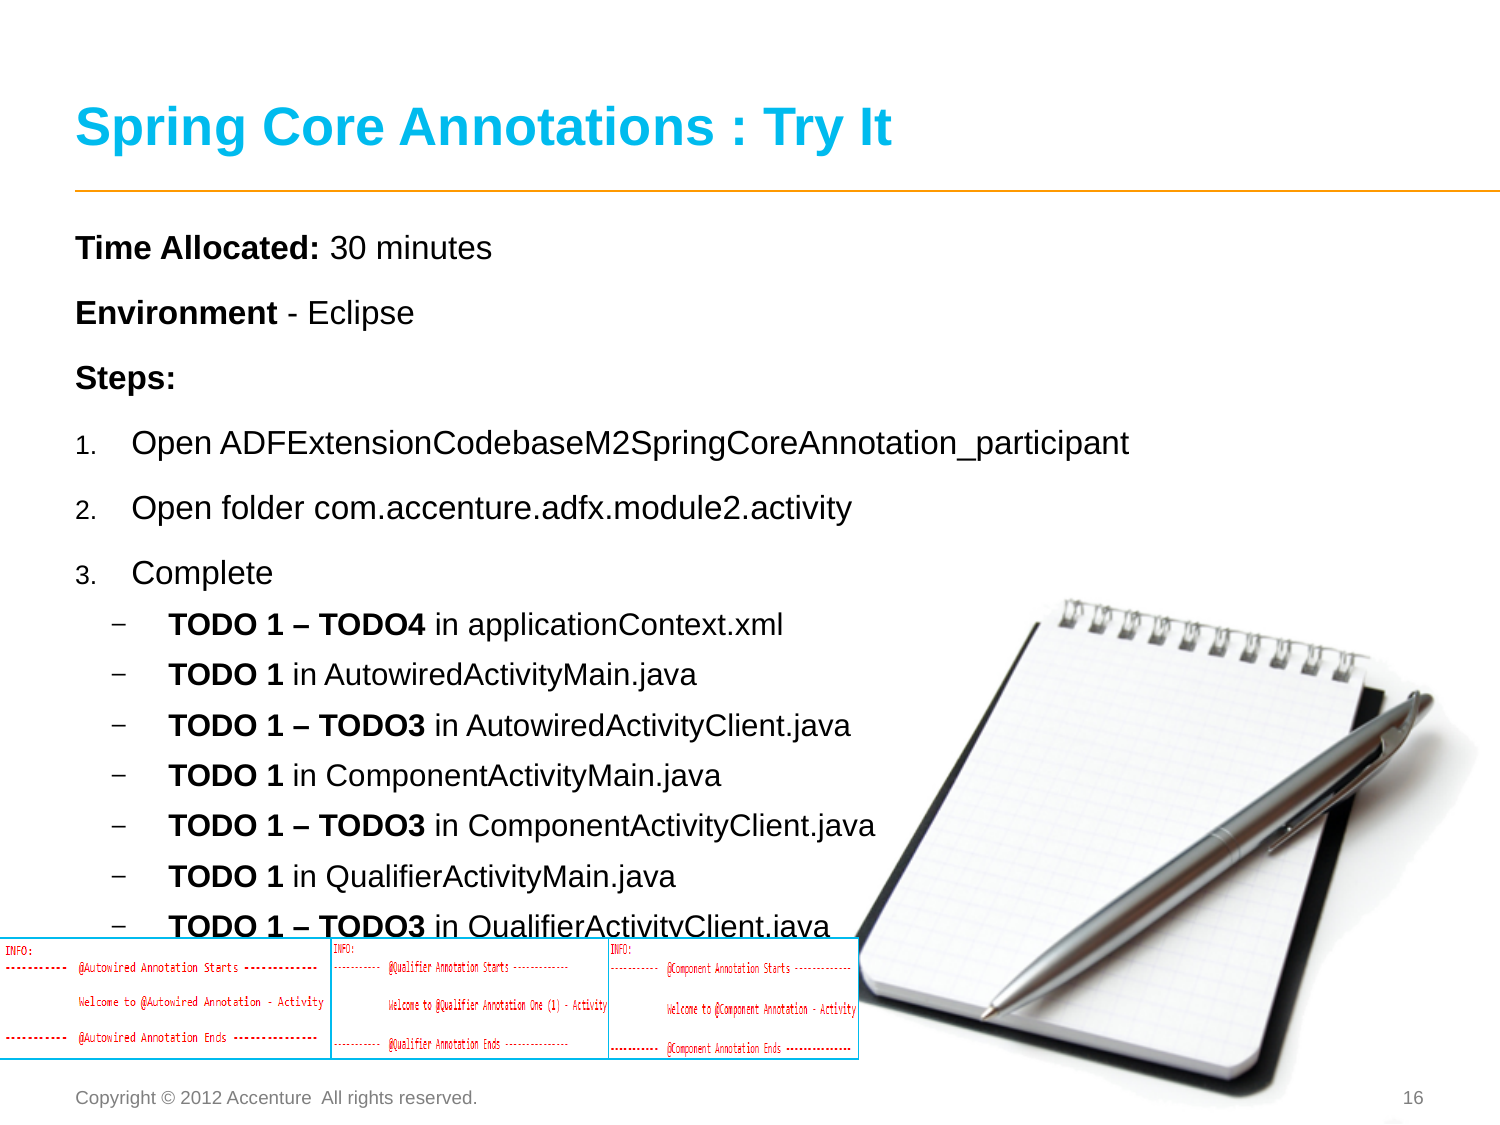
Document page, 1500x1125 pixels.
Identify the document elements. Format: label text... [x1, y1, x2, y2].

list Time Allocated: 30 minutes Environment - Eclipse Steps: Open ADFExtensionCodebaseM2SpringCoreAnnotation_participant Open folder com.accenture.adfx.module2.activity Complete TODO 1 – TODO4 in applicationContext.xml TODO 1 in AutowiredActivityMain.java TODO 1 – TODO3 in AutowiredActivityClient.java TODO 1 in ComponentActivityMain.java TODO 1 – TODO3 in ComponentActivityClient.java TODO 1 in QualifierActivityMain.java TODO 1 – TODO3 in QualifierActivityClient.java [74, 226, 1425, 1059]
picture [0, 940, 329, 1057]
title Spring Core Annotations : Try It [75, 27, 1422, 157]
picture [333, 940, 607, 1057]
picture [825, 562, 1500, 1124]
picture [610, 940, 857, 1057]
